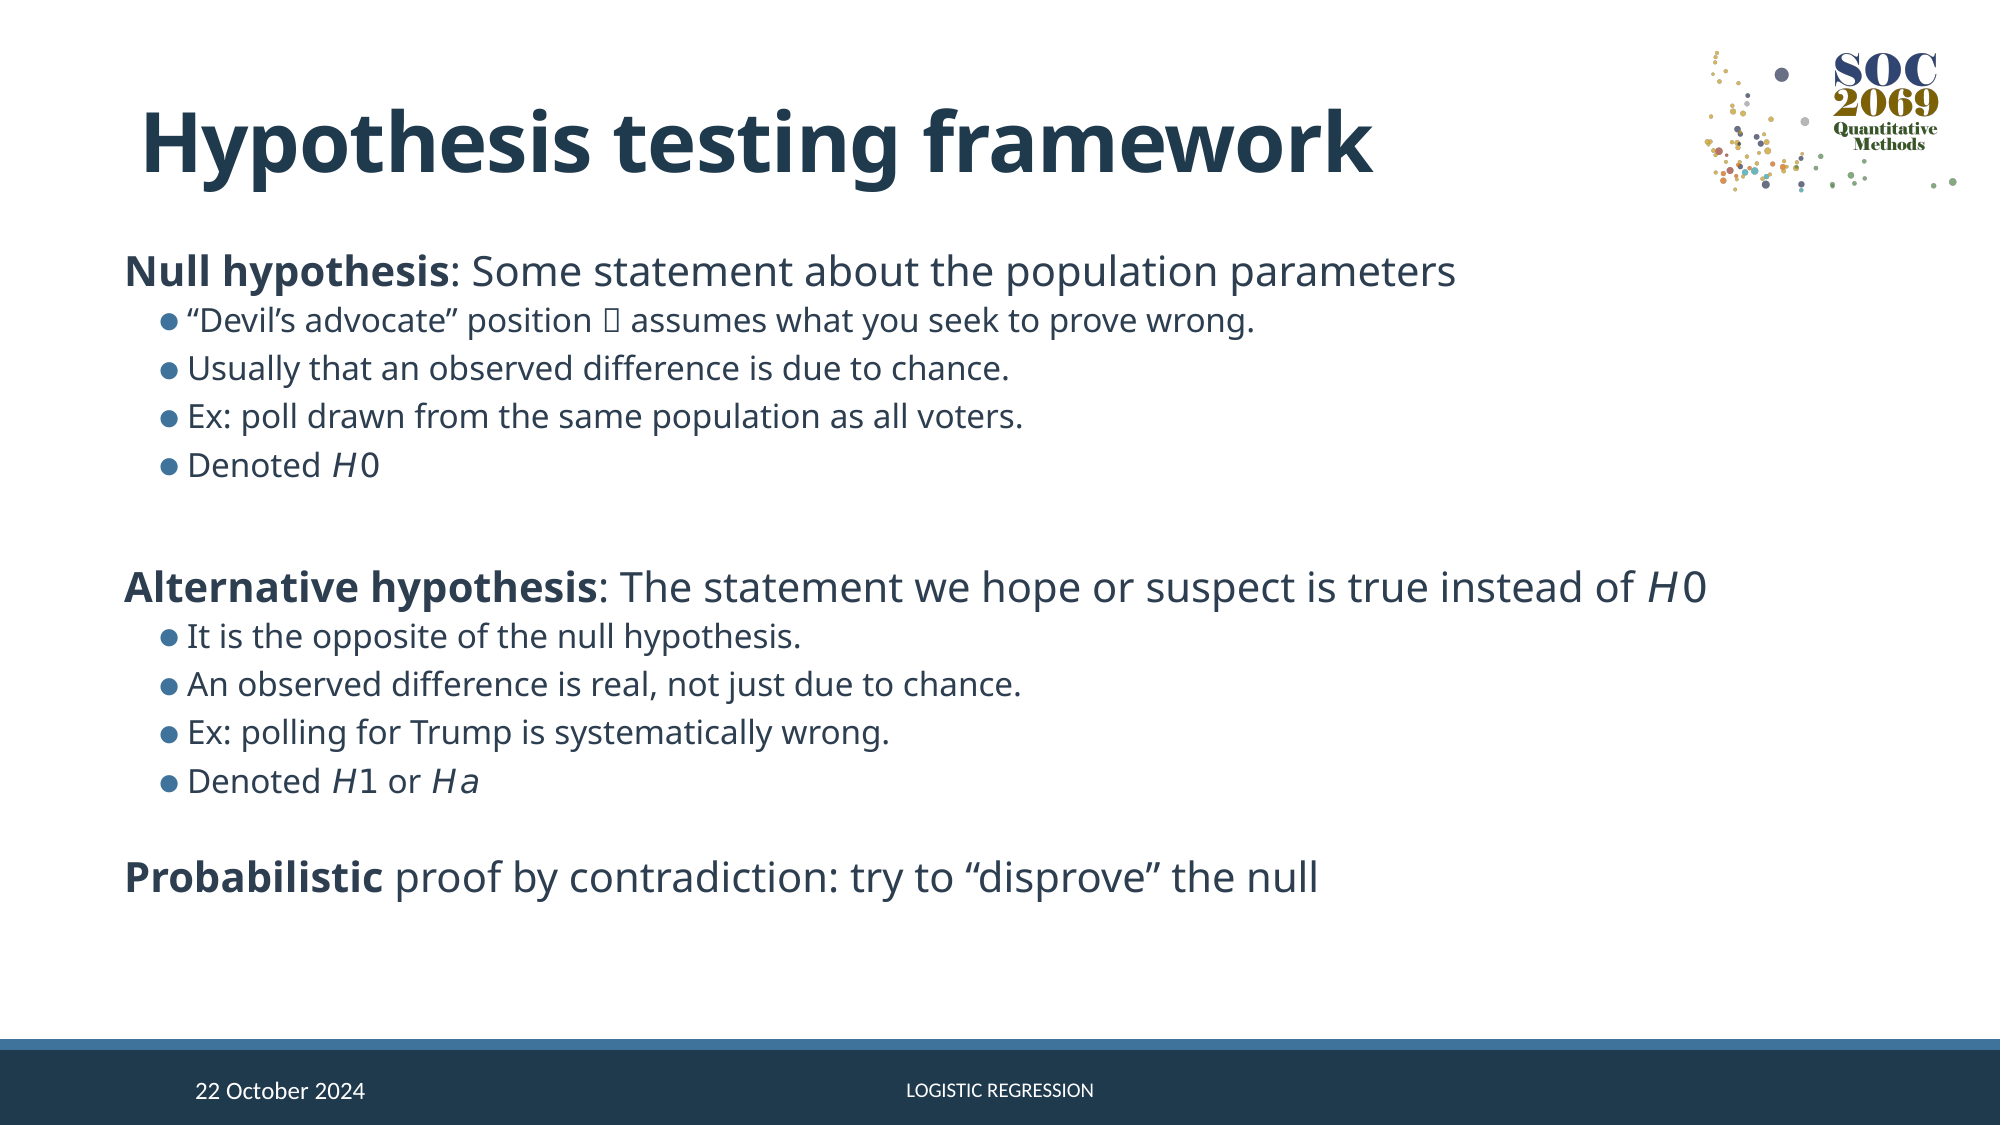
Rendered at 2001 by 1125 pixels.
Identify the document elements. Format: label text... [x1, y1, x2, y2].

picture [1695, 46, 1965, 197]
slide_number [180, 1059, 586, 1120]
list Null hypothesis: Some statement about the population parameters “Devil’s advocate” position  assumes what you seek to prove wrong. Usually that an observed difference is due to chance. Ex: poll drawn from the same population as all voters. Denoted 𝘏𝟢 Alternative hypothesis: The statement we hope or suspect is true instead of 𝘏𝟢 It is the opposite of the null hypothesis. An observed difference is real, not just due to chance. Ex: polling for Trump is systematically wrong. Denoted 𝘏𝟣 or 𝘏𝘢 Probabilistic proof by contradiction: try to “disprove” the null [124, 242, 1830, 1011]
footer Logistic regression [604, 1059, 1396, 1120]
title Hypothesis testing framework [124, 47, 1675, 197]
